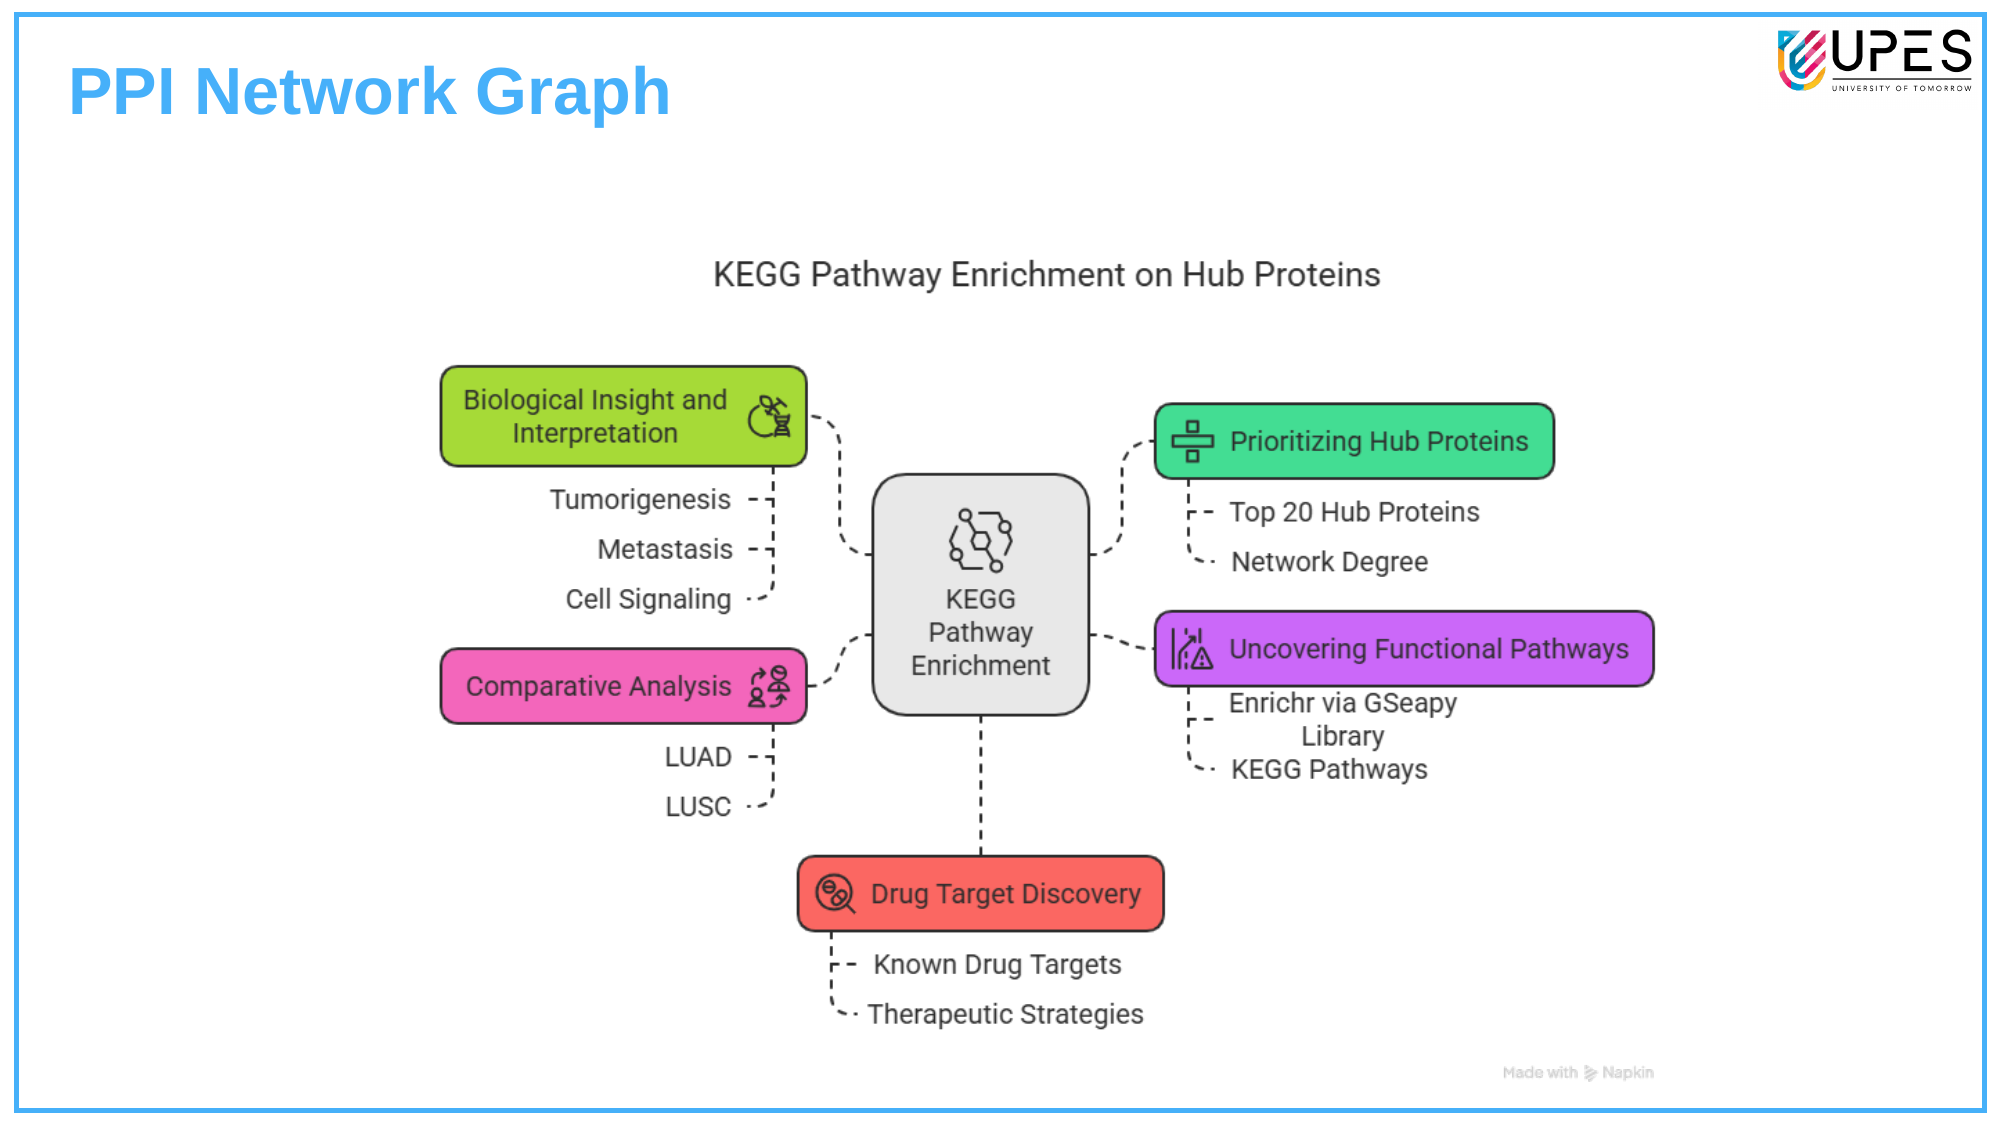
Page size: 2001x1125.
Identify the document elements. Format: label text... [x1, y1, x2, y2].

picture [1758, 20, 1978, 110]
picture [408, 184, 1687, 1111]
text_box PPI Network Graph [53, 40, 1227, 136]
